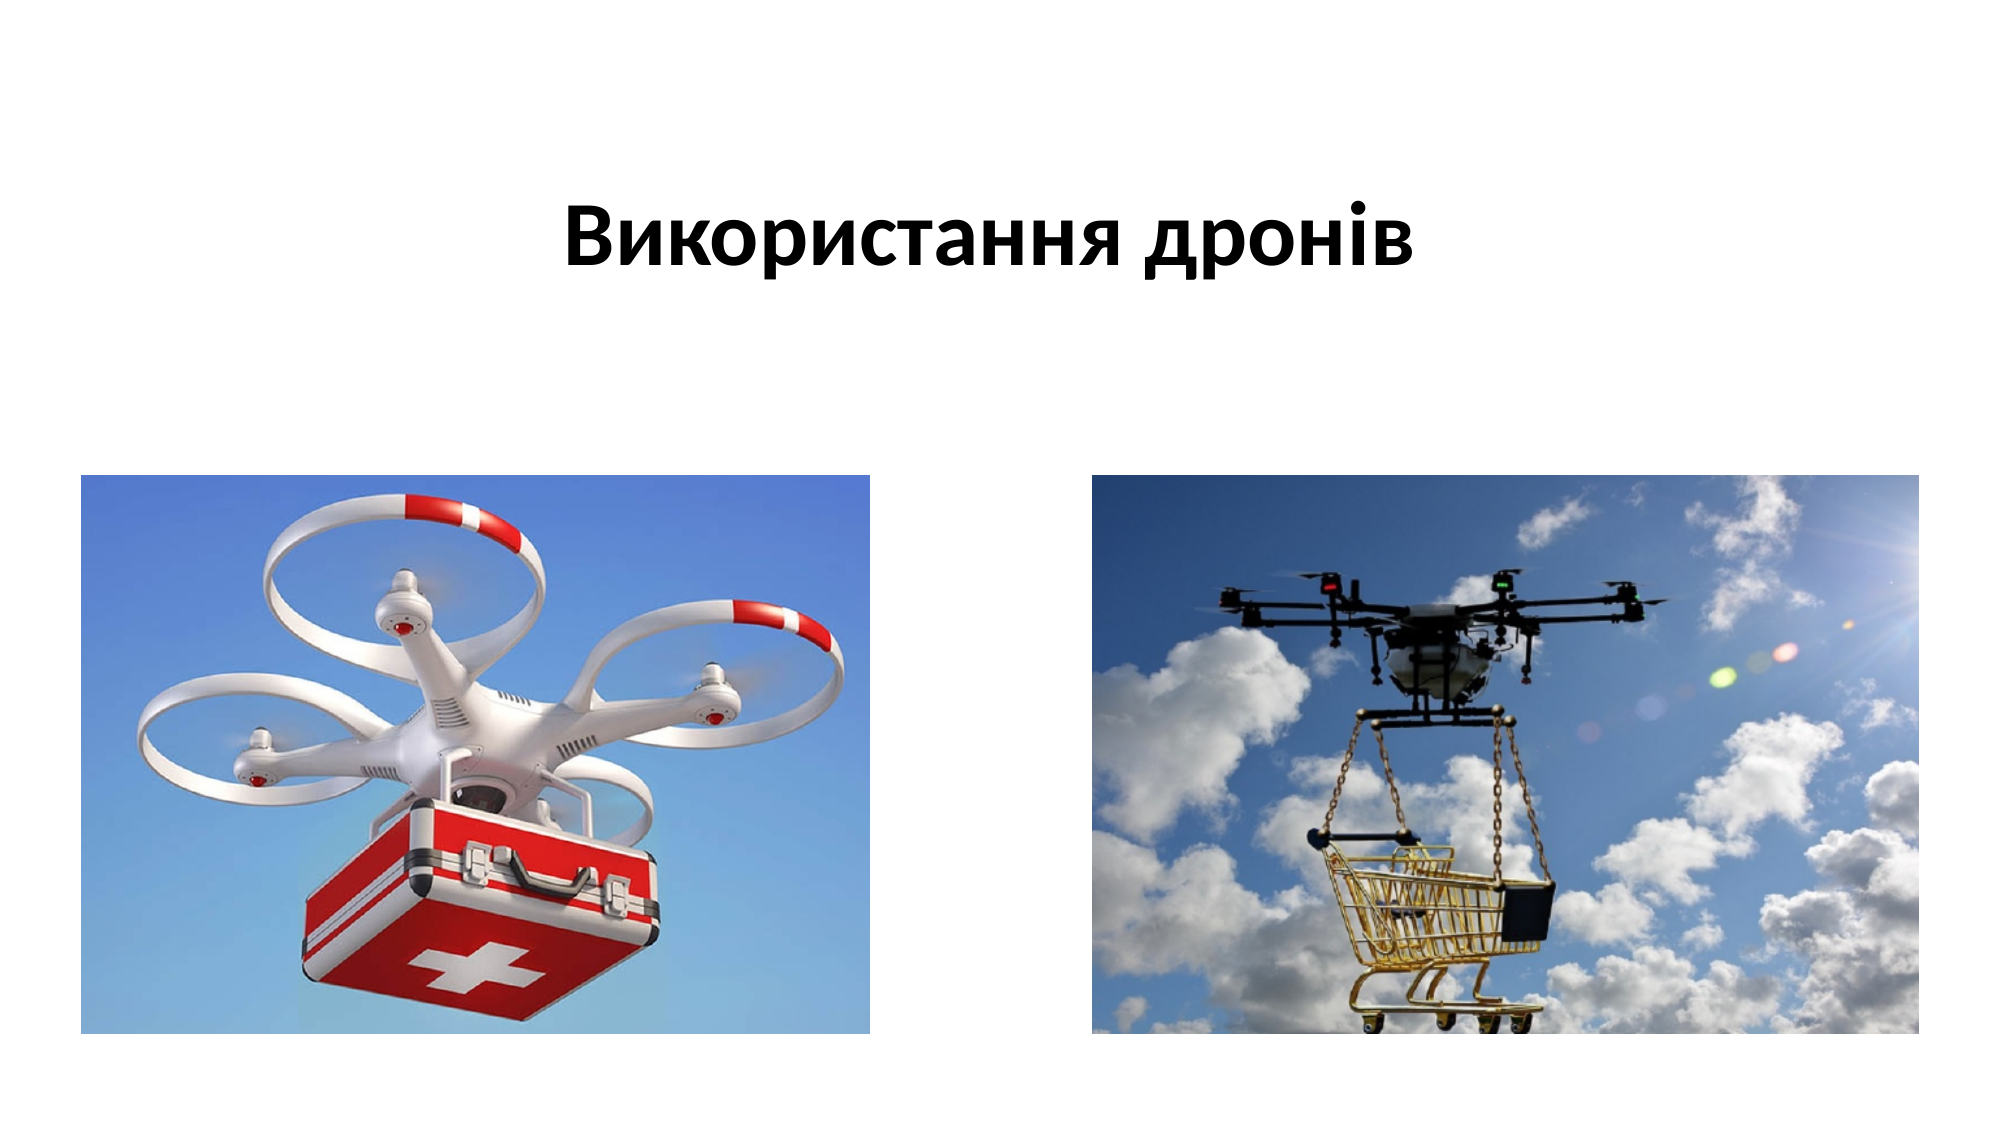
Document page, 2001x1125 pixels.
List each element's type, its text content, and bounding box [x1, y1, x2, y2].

picture [1092, 475, 1919, 1034]
picture [81, 475, 870, 1034]
title Використання дронів [179, 59, 1821, 413]
